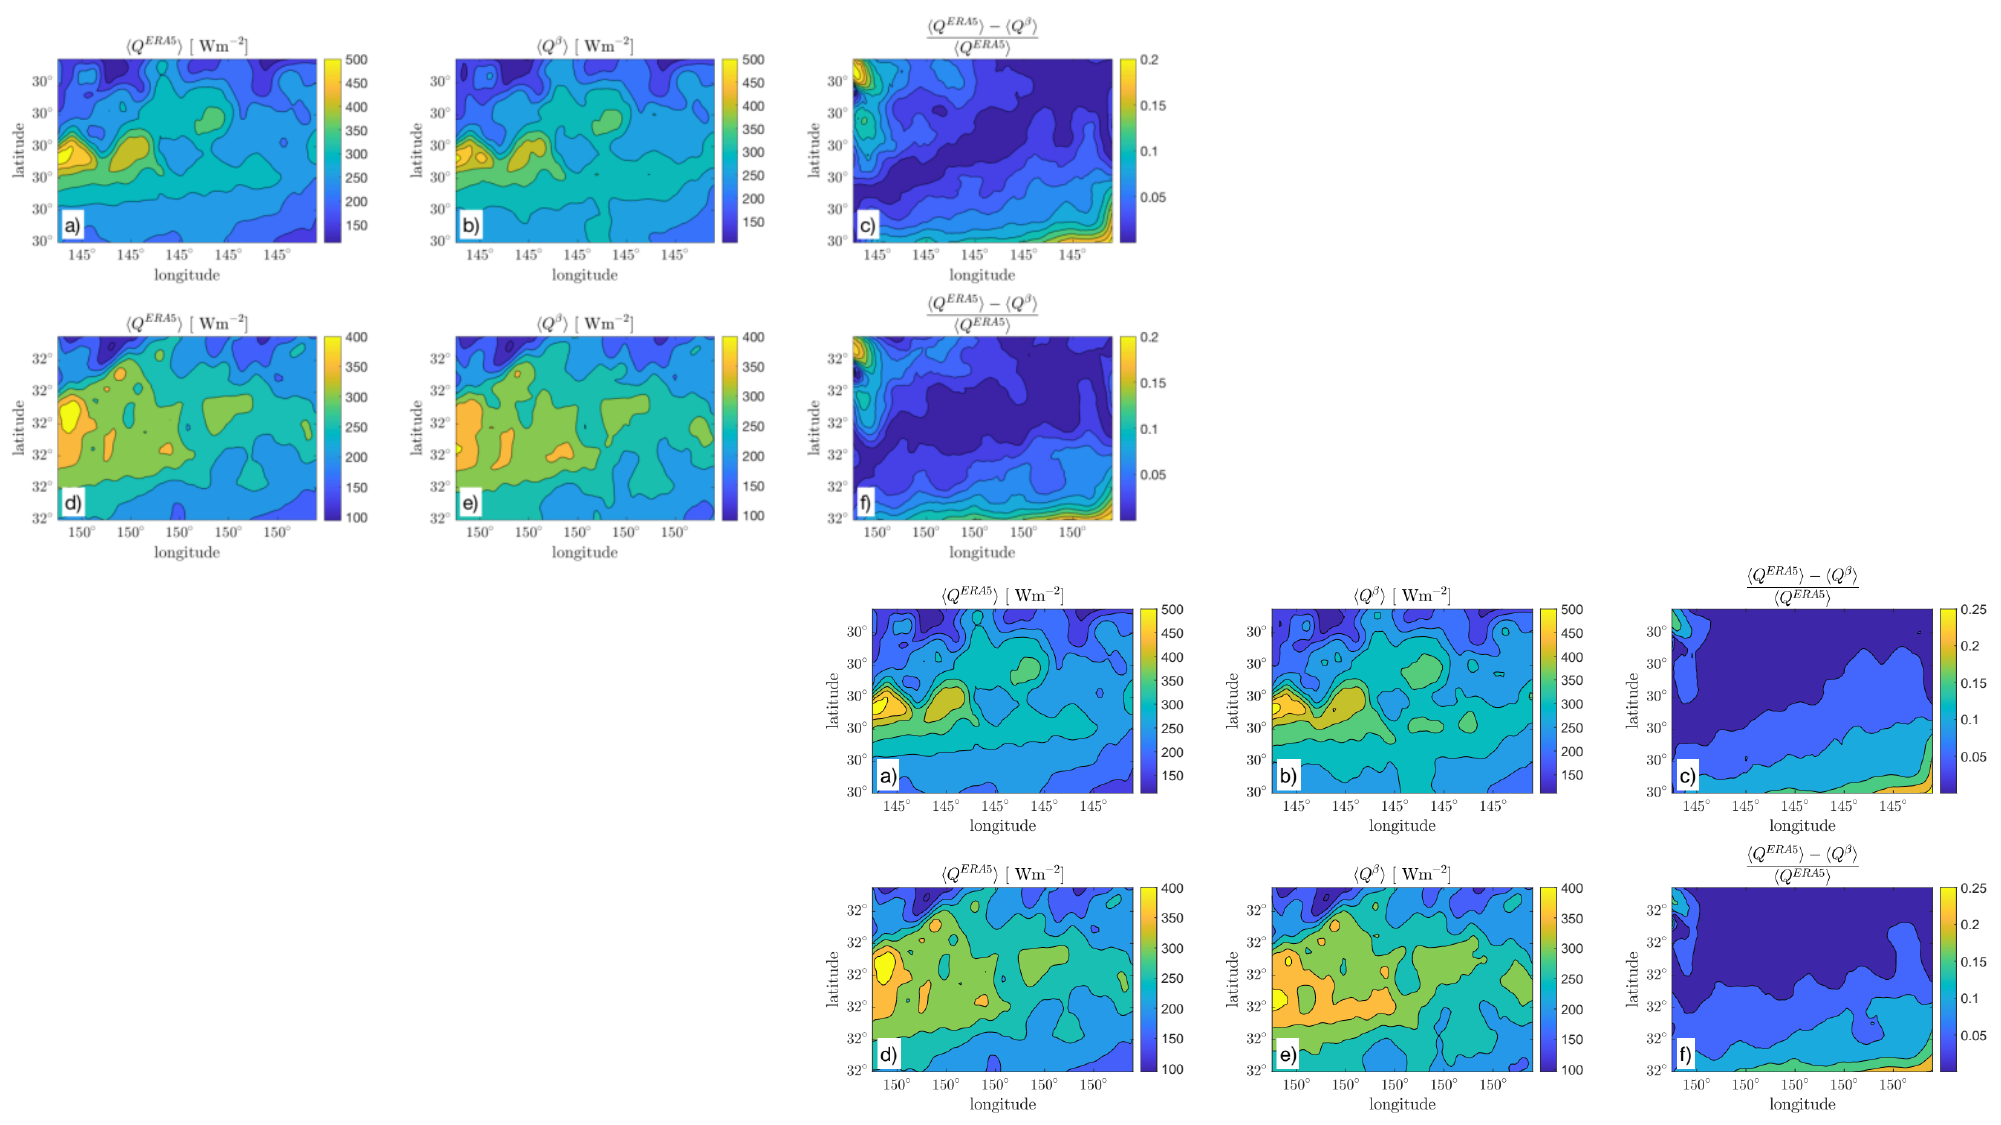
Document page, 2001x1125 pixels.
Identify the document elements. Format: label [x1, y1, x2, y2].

picture [0, 0, 1171, 582]
list [809, 548, 2000, 1125]
